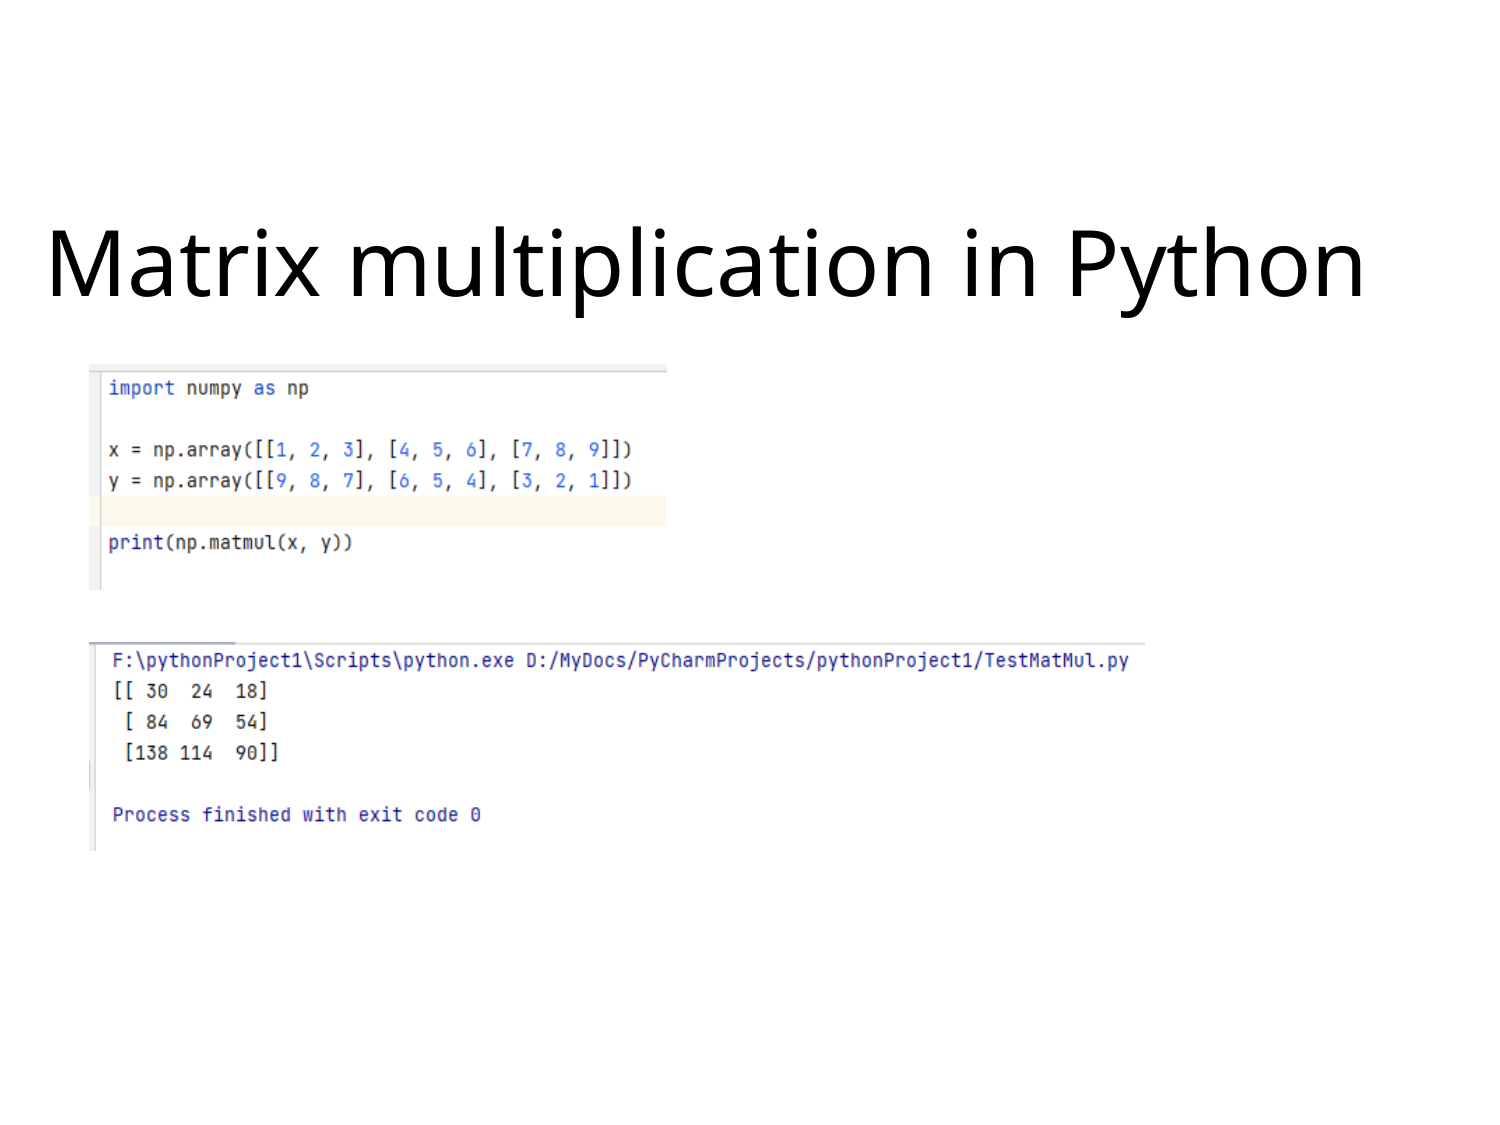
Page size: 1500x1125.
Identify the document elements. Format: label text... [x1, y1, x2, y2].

picture [88, 364, 667, 590]
title Matrix multiplication in Python [29, 185, 1397, 349]
picture [88, 642, 1145, 851]
